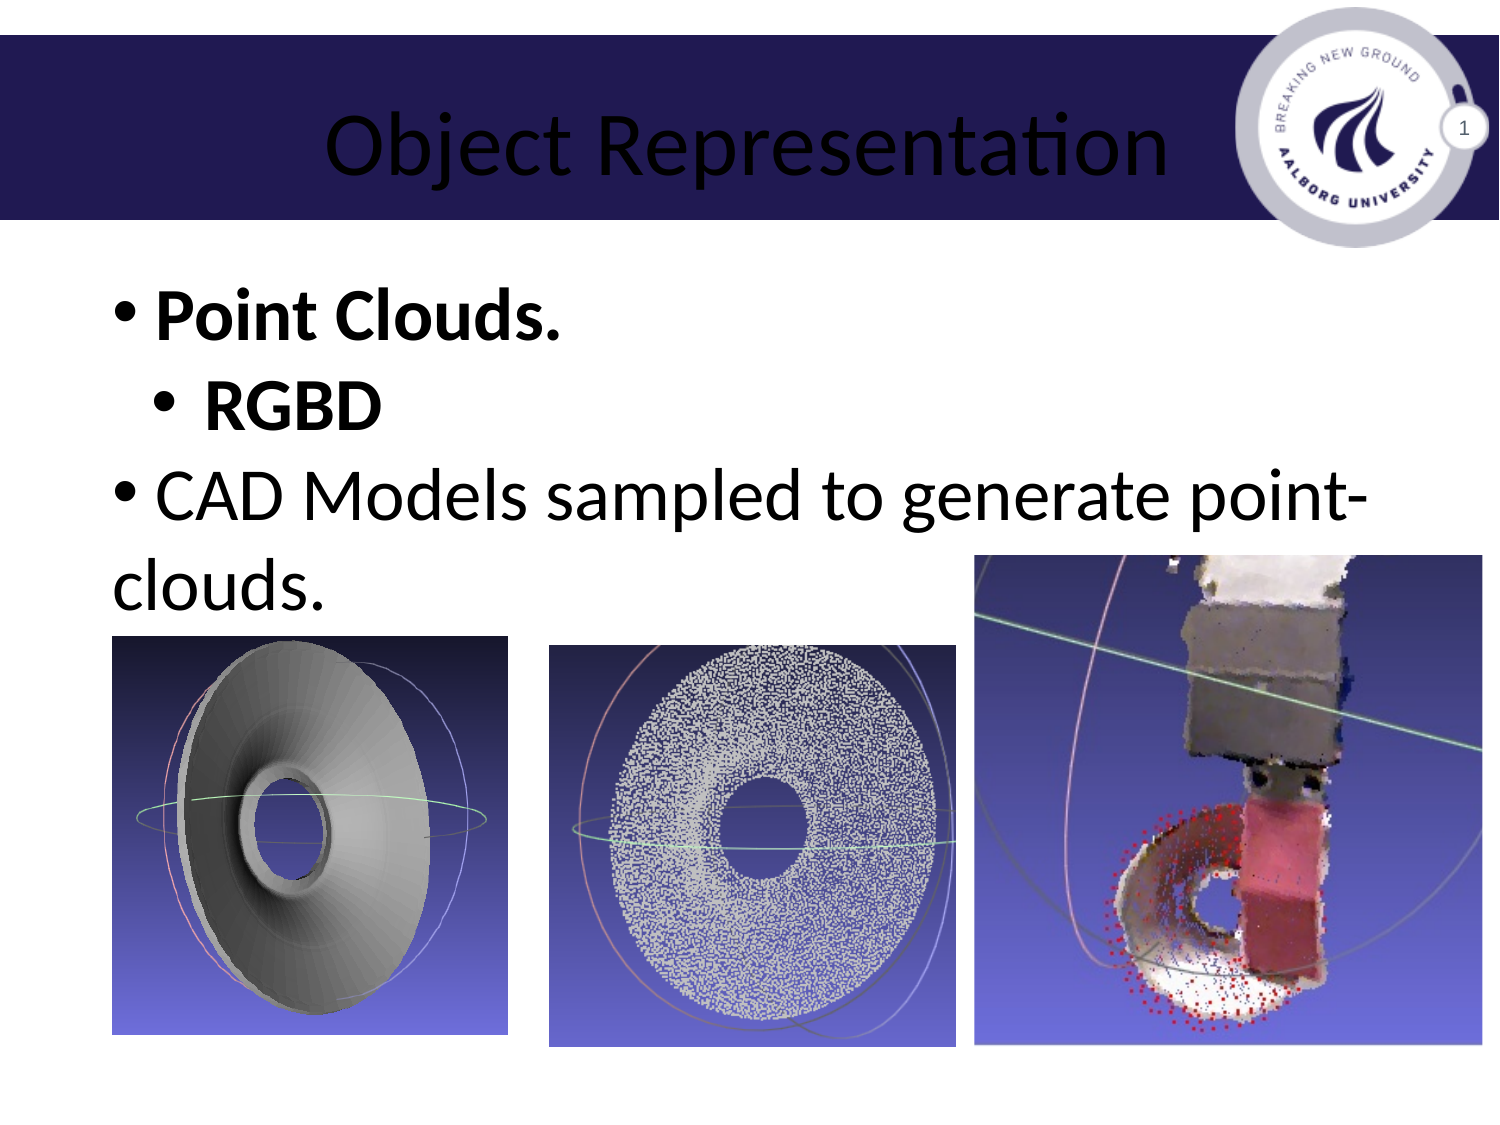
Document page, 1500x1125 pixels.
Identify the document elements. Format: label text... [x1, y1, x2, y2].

text_box [0, 34, 1235, 220]
picture [111, 636, 508, 1036]
text_box 1 [1454, 114, 1475, 140]
text_box [1490, 34, 1500, 220]
title Object Representation [75, 44, 1425, 233]
picture [974, 554, 1483, 1048]
picture [548, 644, 956, 1048]
text_box [1235, 7, 1490, 248]
text_box Point Clouds. RGBD CAD Models sampled to generate point-clouds. [112, 265, 1412, 711]
